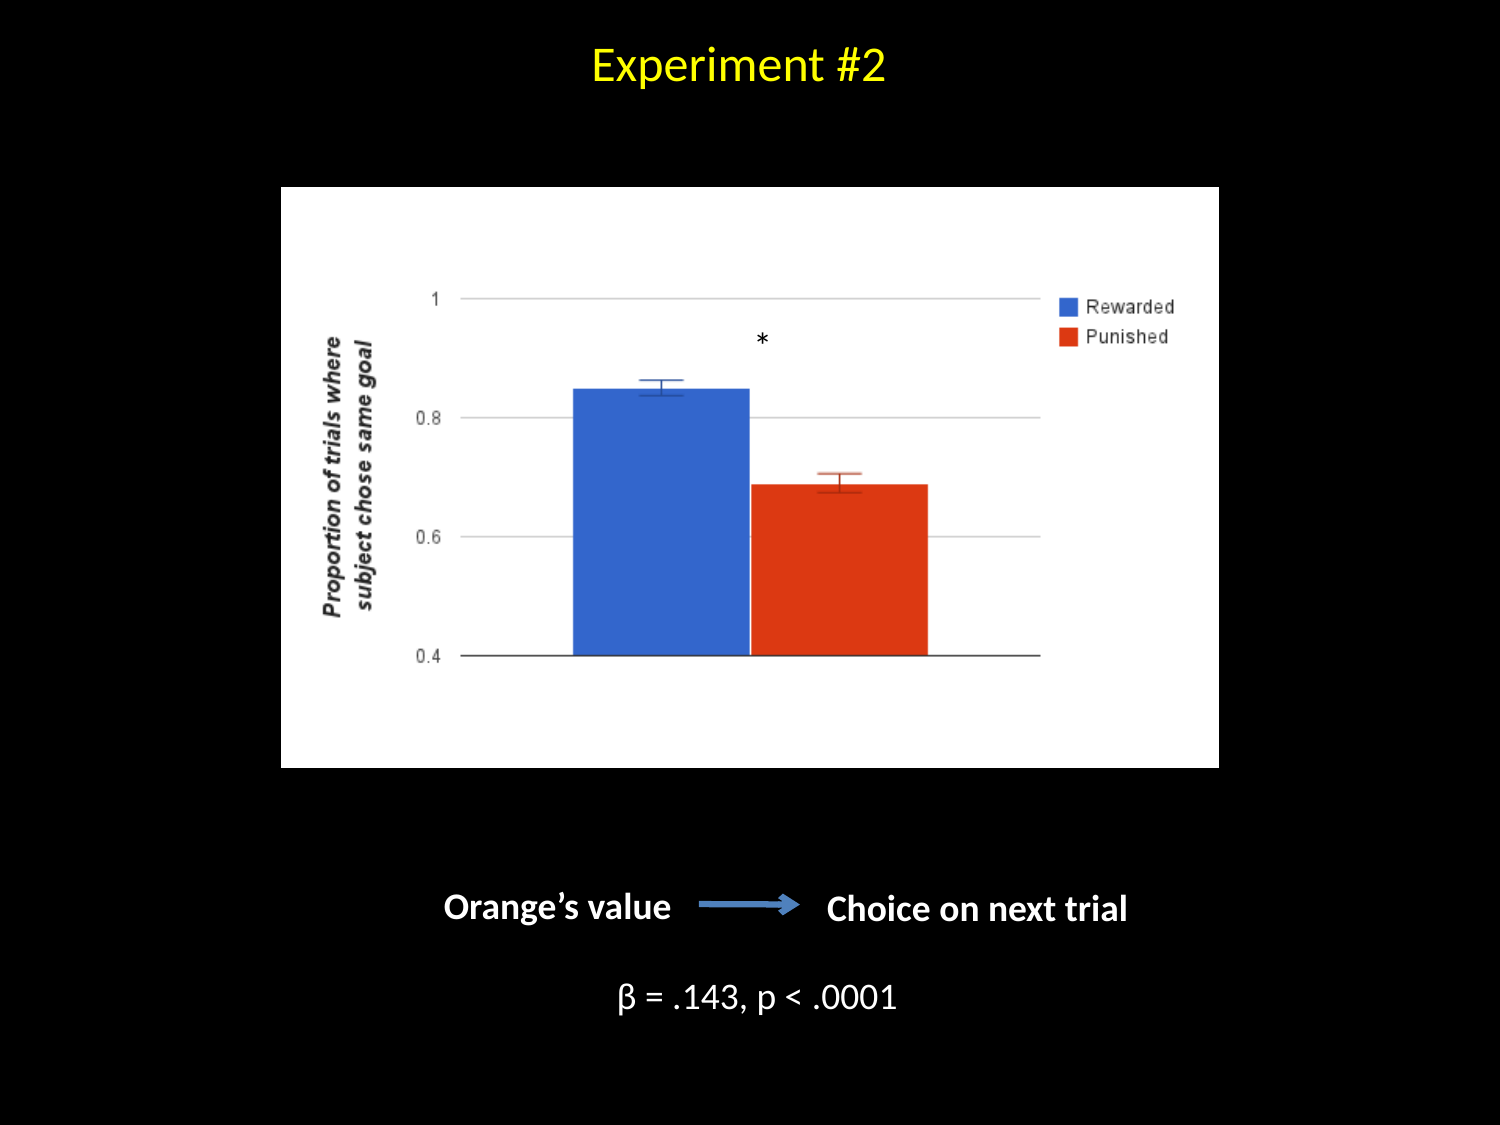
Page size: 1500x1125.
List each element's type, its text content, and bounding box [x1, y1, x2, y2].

text_box β = .143, p < .0001 [601, 964, 913, 1025]
picture [281, 187, 1219, 768]
text_box Experiment #2 [576, 24, 902, 99]
text_box Orange’s value [425, 874, 699, 934]
text_box Choice on next trial [812, 876, 1175, 937]
